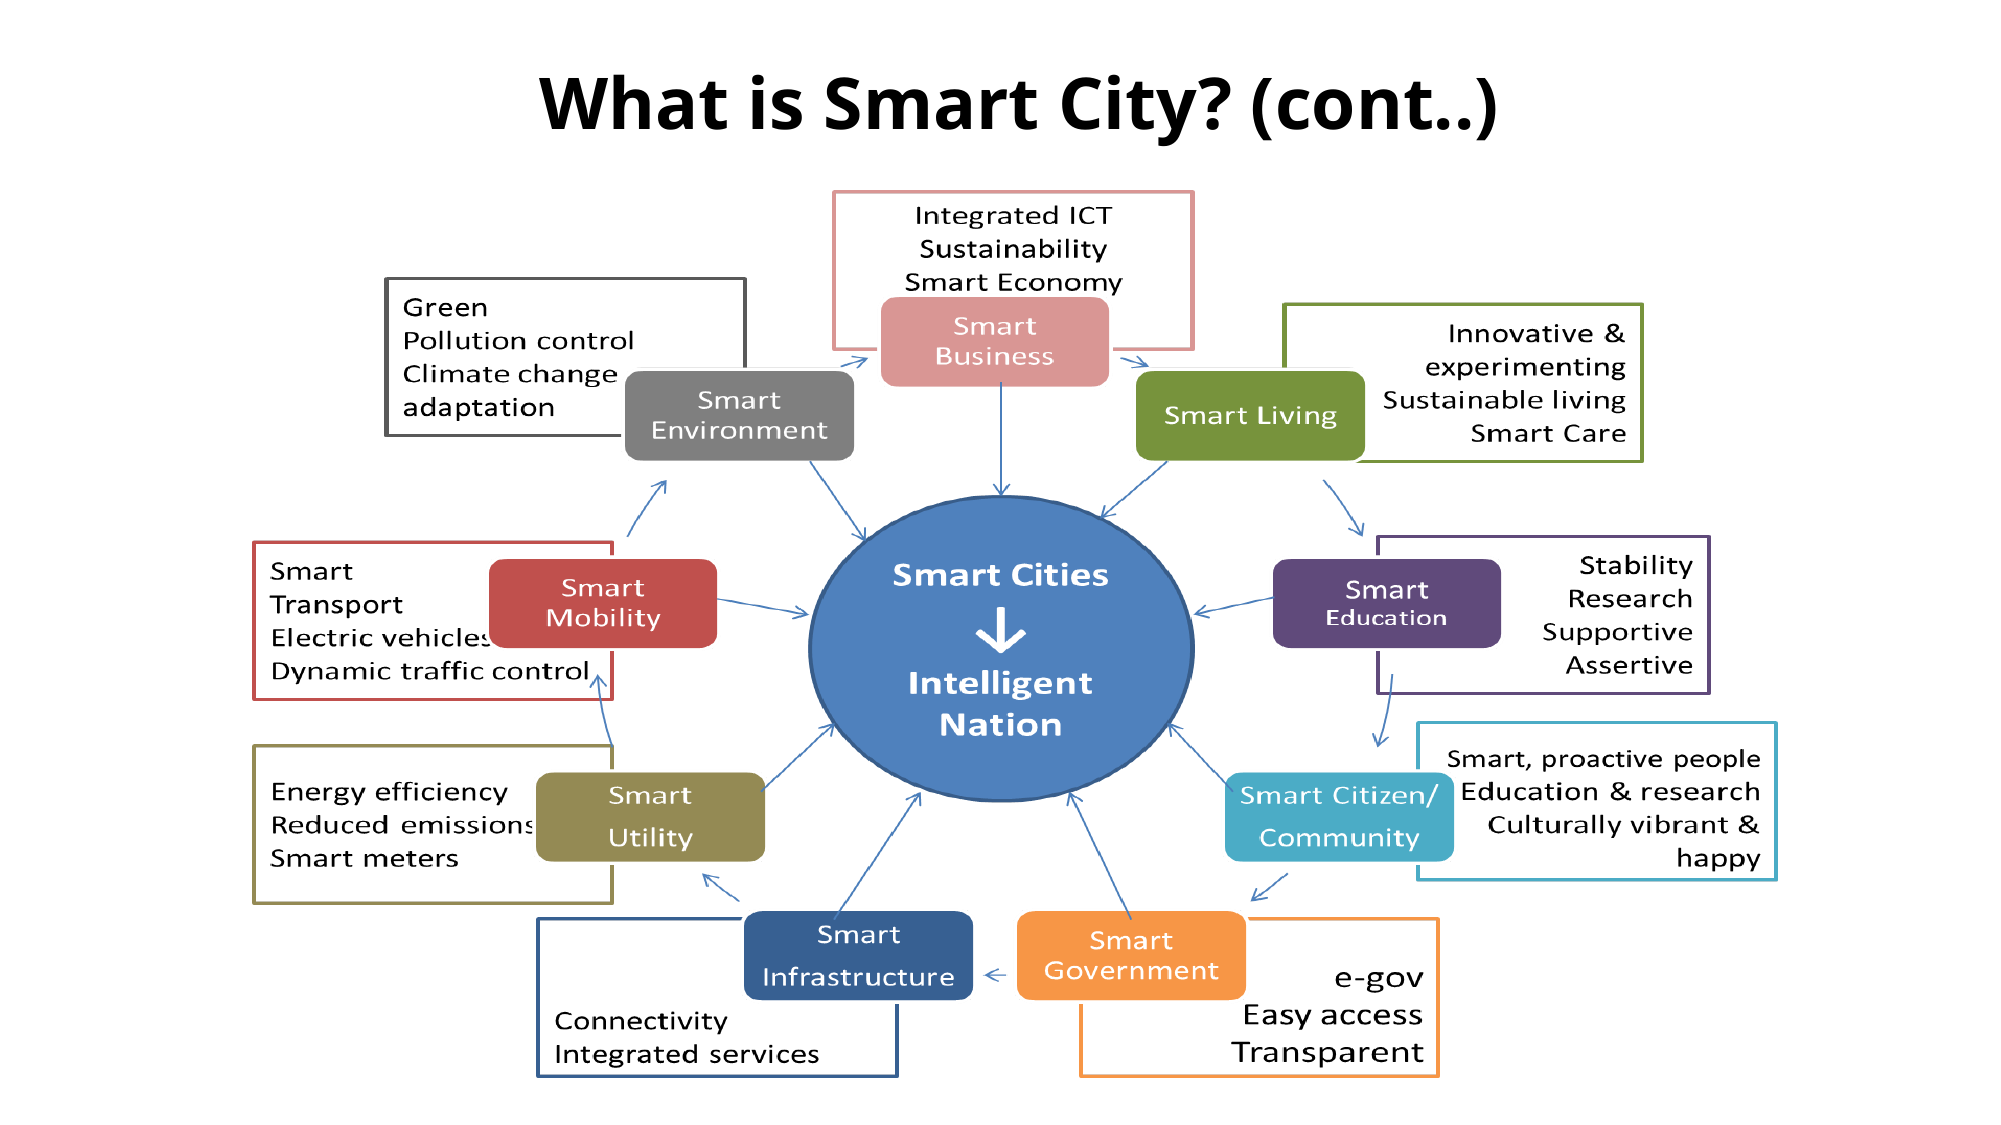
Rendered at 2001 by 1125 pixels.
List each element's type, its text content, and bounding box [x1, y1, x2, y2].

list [249, 189, 1790, 1090]
title What is Smart City? (cont..) [176, 59, 1863, 153]
